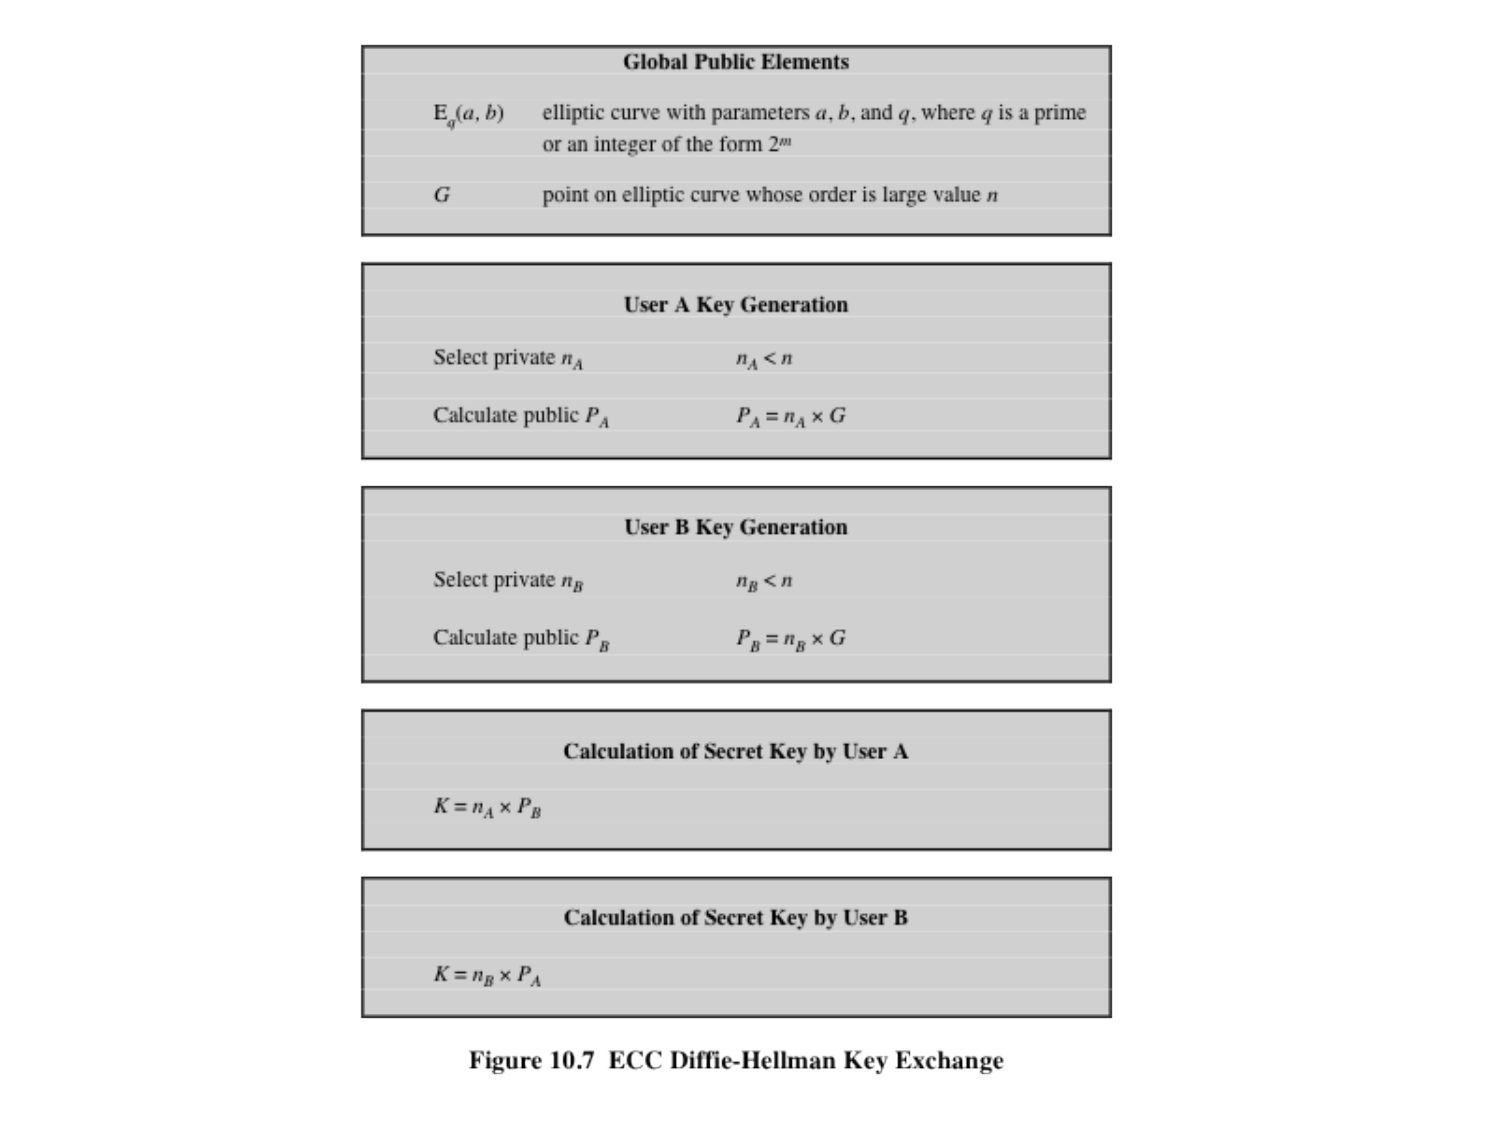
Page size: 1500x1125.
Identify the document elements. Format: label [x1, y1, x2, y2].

picture [299, 0, 1188, 1116]
